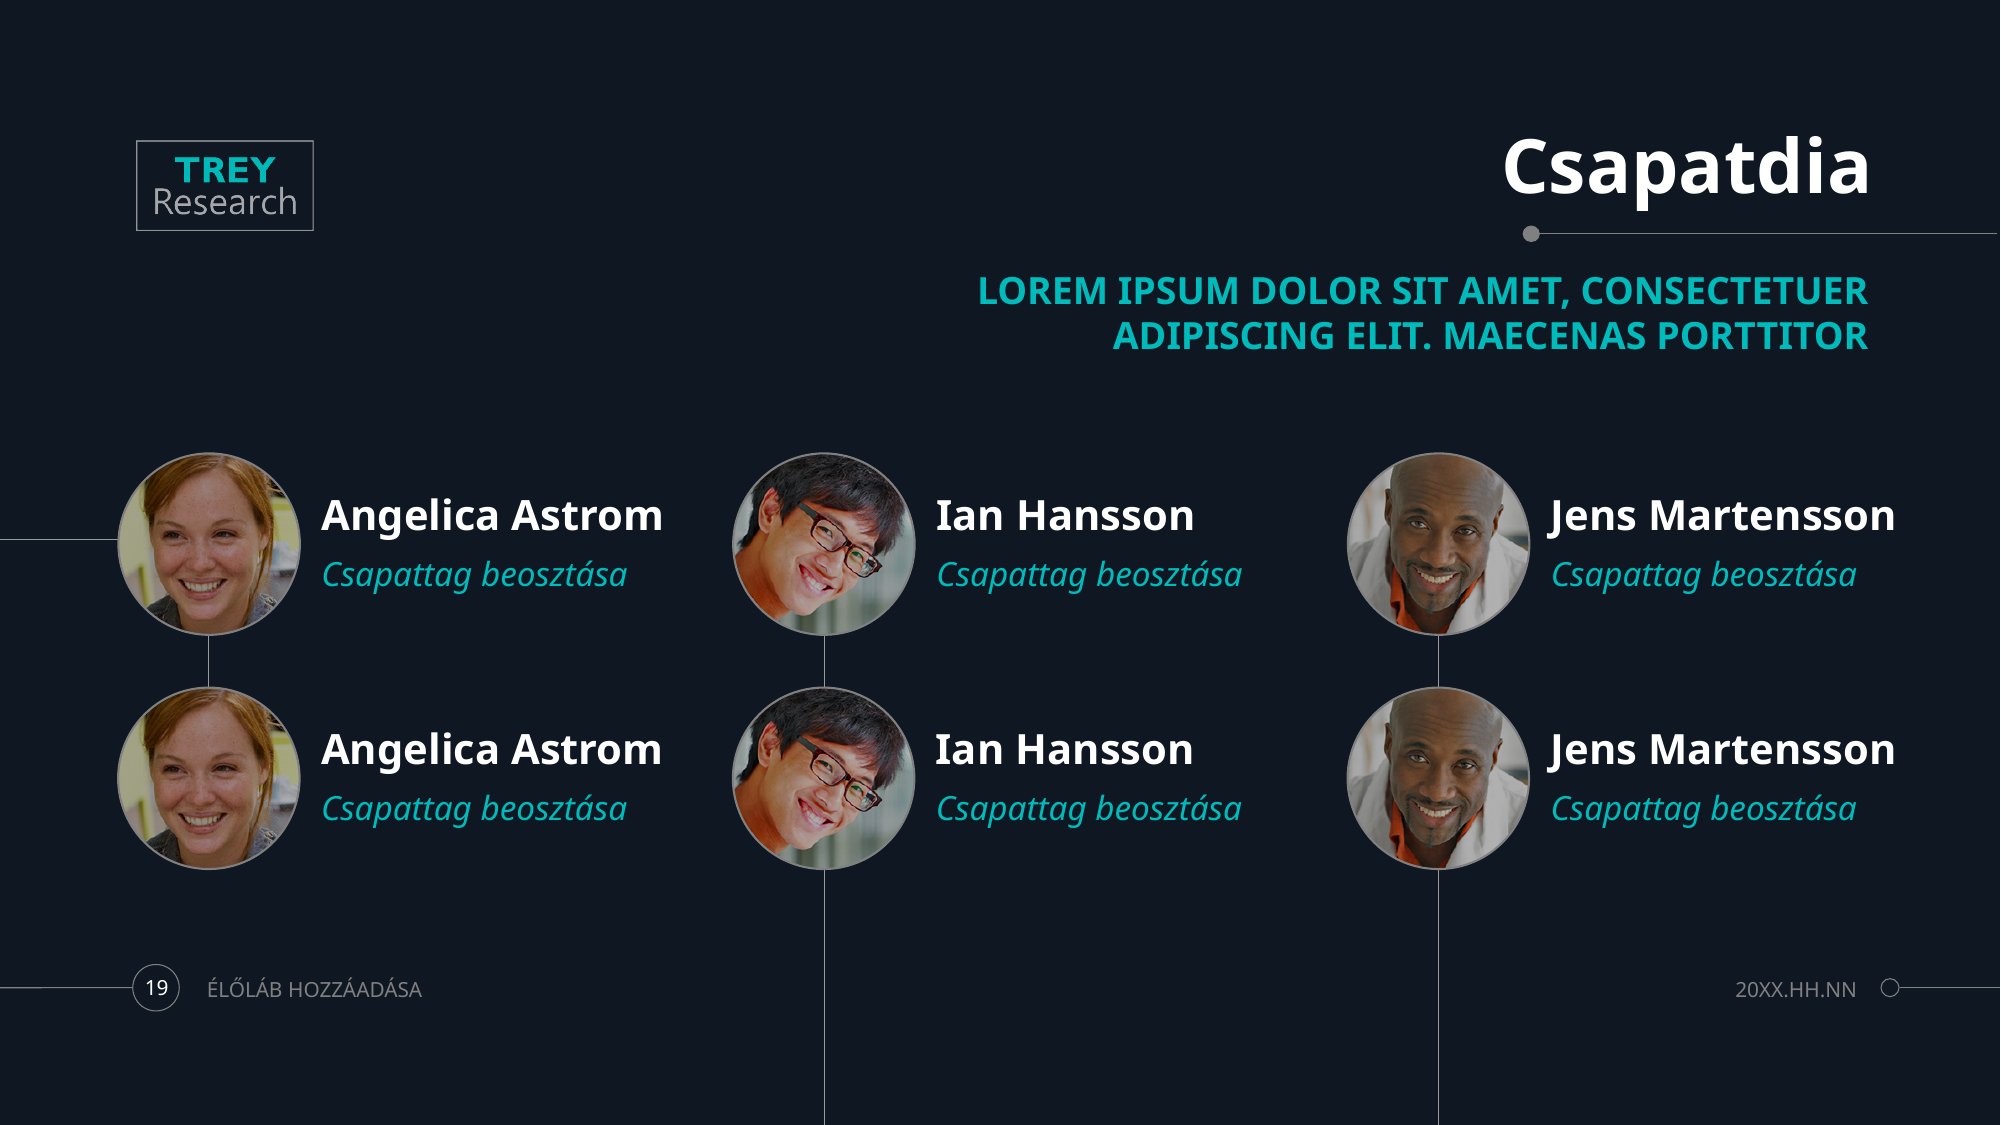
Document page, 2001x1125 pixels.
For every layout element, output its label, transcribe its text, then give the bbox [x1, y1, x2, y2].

footer ÉLŐLÁB HOZZÁADÁSA [191, 964, 671, 1014]
slide_number 19 [127, 964, 186, 1014]
list Angelica Astrom [321, 719, 698, 774]
picture [732, 687, 915, 870]
list Angelica Astrom [321, 485, 699, 540]
picture [733, 453, 915, 635]
list Jens Martensson [1550, 719, 1928, 774]
list Ian Hansson [936, 485, 1314, 540]
picture [118, 453, 300, 635]
slide_number 20XX.HH.NN [1643, 964, 1863, 1014]
list Csapattag beosztása [936, 553, 1314, 608]
list Jens Martensson [1550, 485, 1928, 540]
list Csapattag beosztása [321, 553, 699, 608]
list LOREM IPSUM DOLOR SIT AMET, CONSECTETUER ADIPISCING ELIT. MAECENAS PORTTITOR [837, 266, 1870, 361]
list Csapattag beosztása [1550, 787, 1928, 842]
picture [118, 687, 300, 870]
list Csapattag beosztása [1550, 553, 1928, 608]
picture [1347, 687, 1530, 870]
title Csapatdia [837, 116, 1873, 210]
list Csapattag beosztása [935, 787, 1313, 842]
list Csapattag beosztása [321, 787, 698, 842]
list Ian Hansson [935, 719, 1313, 774]
picture [136, 140, 314, 231]
picture [1347, 453, 1530, 635]
